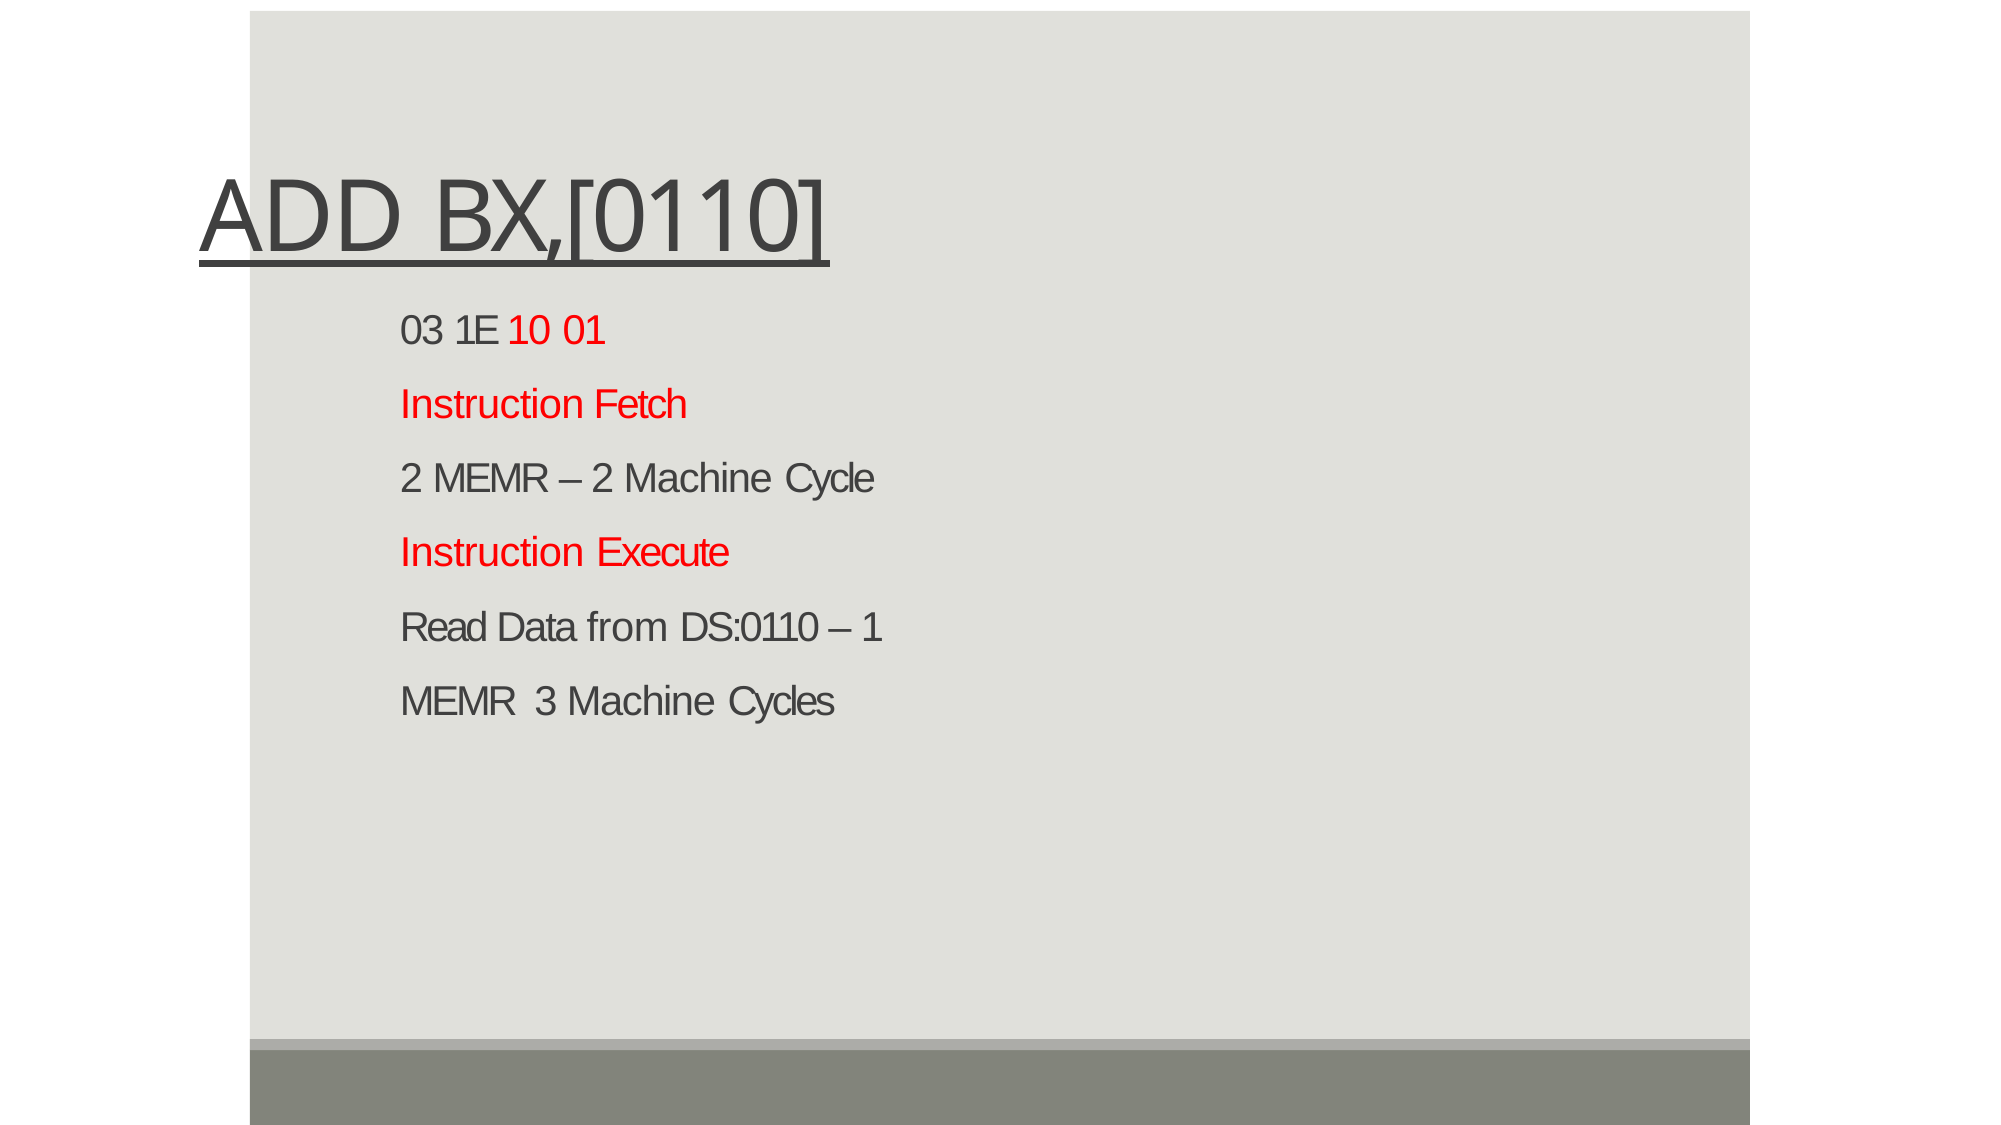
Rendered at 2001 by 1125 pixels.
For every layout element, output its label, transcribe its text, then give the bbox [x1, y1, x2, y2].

title ADD BX,[0110] [197, 149, 1834, 340]
text_box [249, 340, 1750, 1039]
text_box [249, 1051, 1750, 1125]
text_box [249, 1039, 1750, 1051]
text_box 03 1E 10 01 Instruction Fetch 2 MEMR – 2 Machine Cycle Instruction Execute Read Data from DS:0110 – 1 MEMR 3 Machine Cycles [397, 276, 1001, 724]
text_box [249, 10, 1750, 149]
